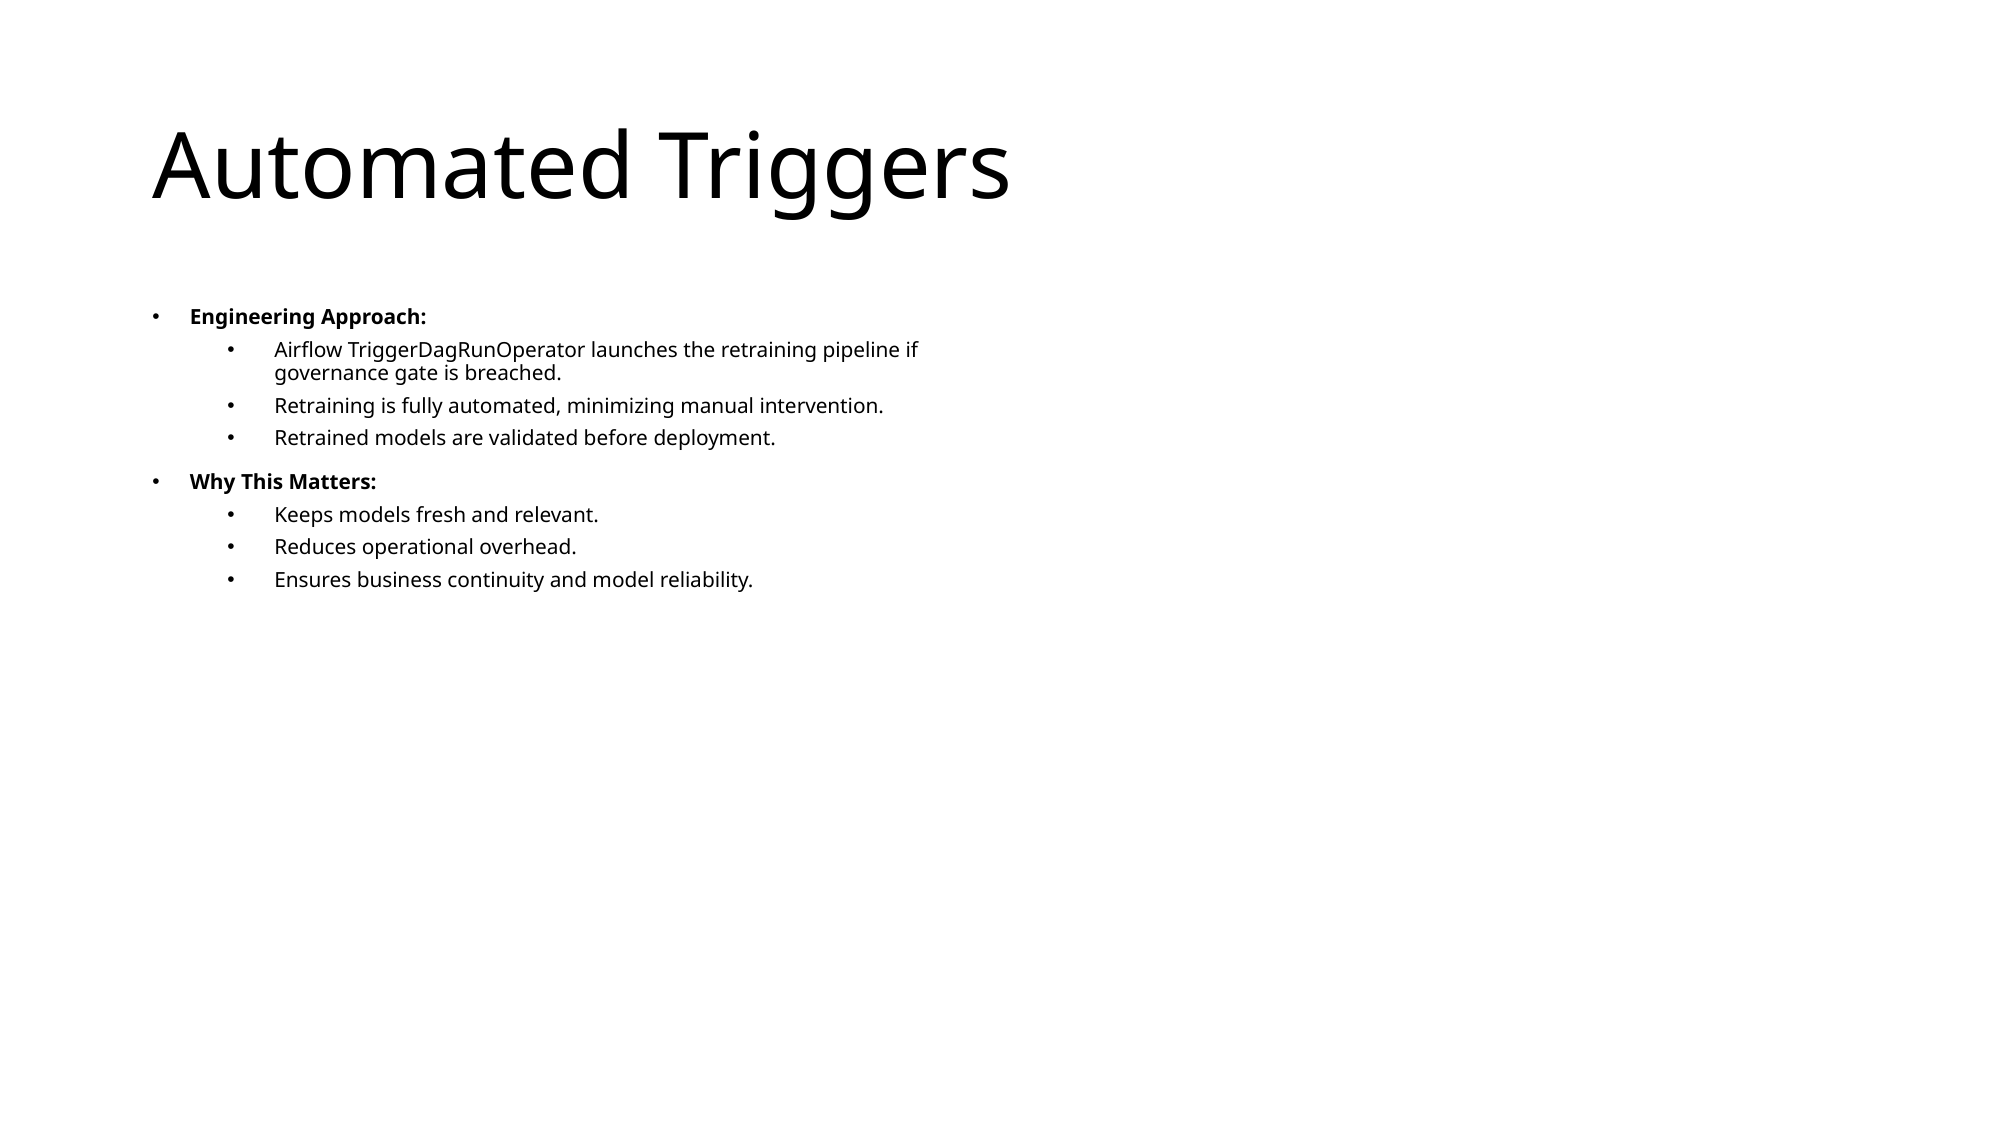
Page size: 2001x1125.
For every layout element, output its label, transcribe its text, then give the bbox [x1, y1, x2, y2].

title Automated Triggers [137, 59, 1863, 278]
list Engineering Approach: Airflow TriggerDagRunOperator launches the retraining pipeline if governance gate is breached. Retraining is fully automated, minimizing manual intervention. Retrained models are validated before deployment. Why This Matters: Keeps models fresh and relevant. Reduces operational overhead. Ensures business continuity and model reliability. [137, 299, 988, 1014]
